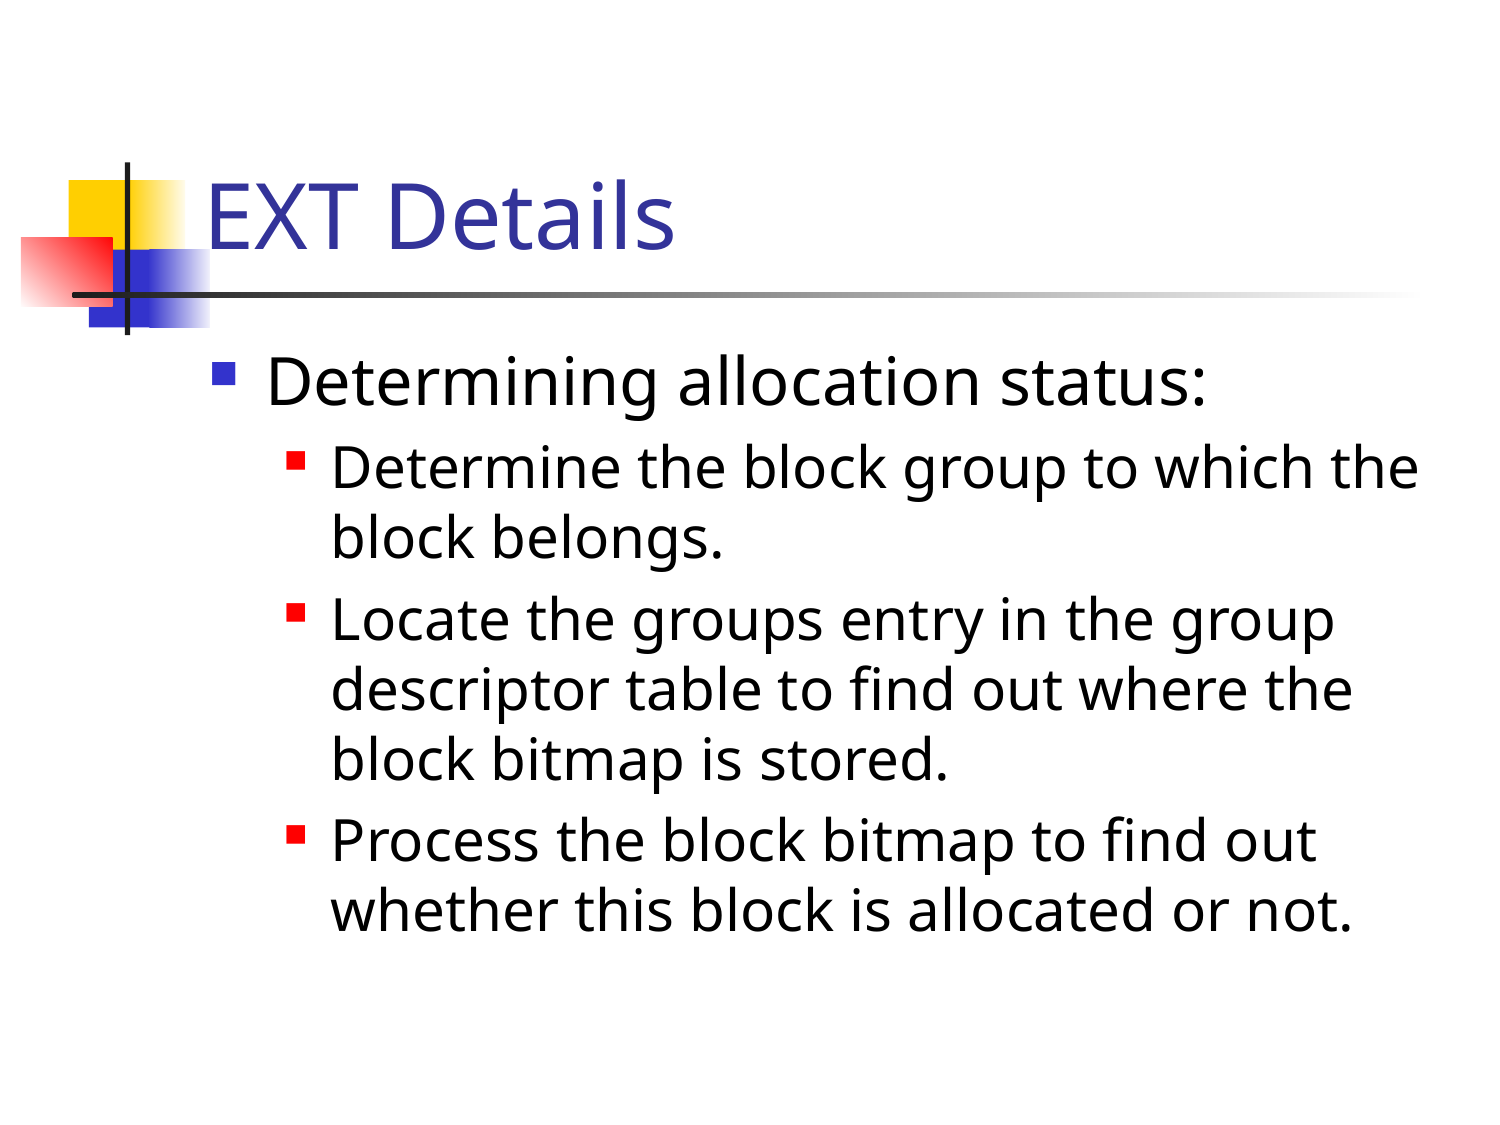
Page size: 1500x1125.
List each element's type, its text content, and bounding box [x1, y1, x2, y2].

title EXT Details [188, 34, 1468, 276]
list Determining allocation status: Determine the block group to which the block belongs. Locate the groups entry in the group descriptor table to find out where the block bitmap is stored. Process the block bitmap to find out whether this block is allocated or not. [193, 330, 1470, 1007]
